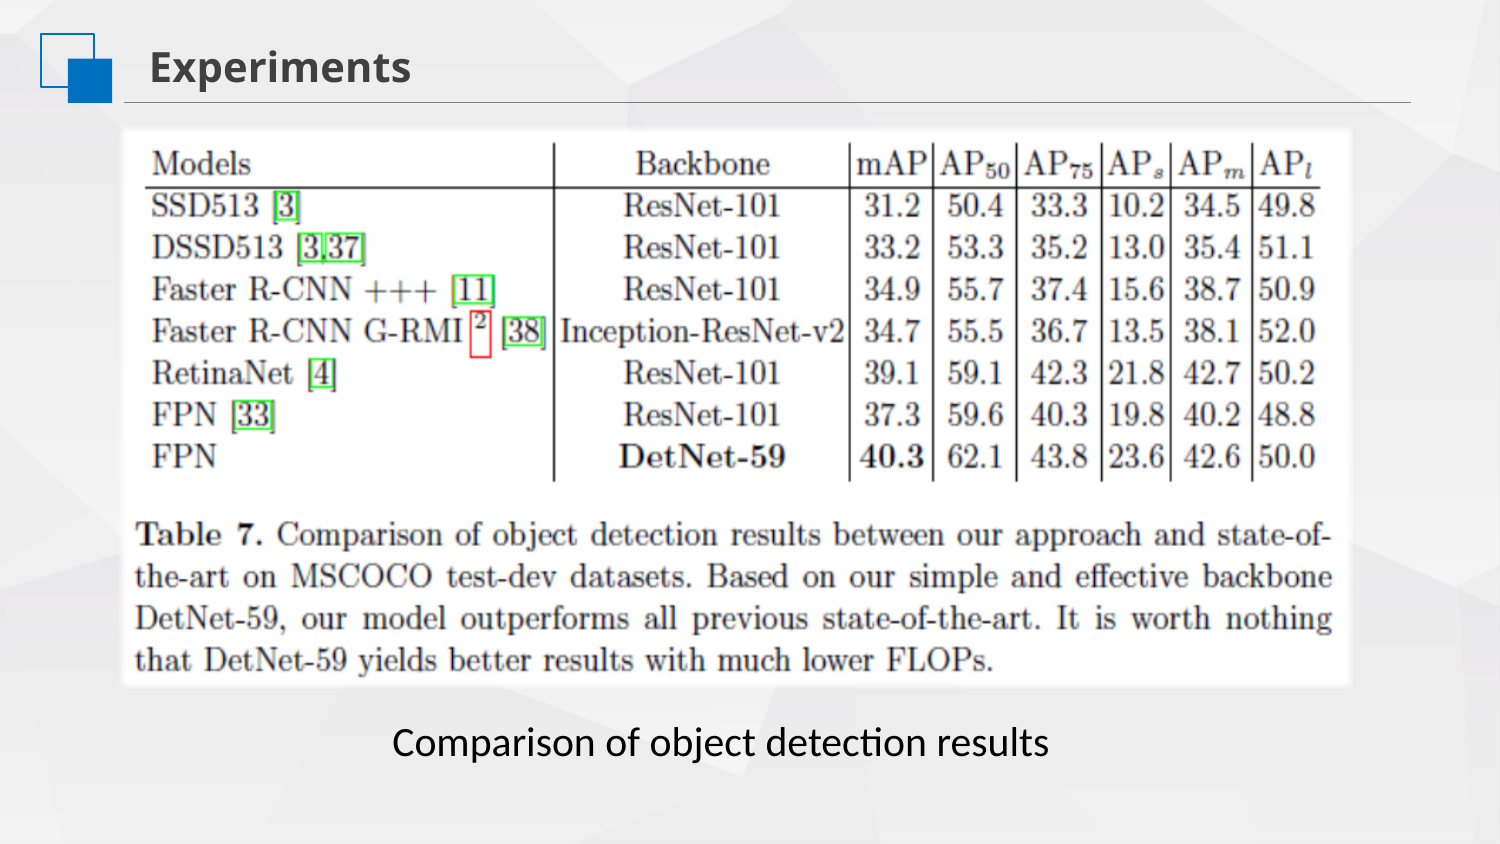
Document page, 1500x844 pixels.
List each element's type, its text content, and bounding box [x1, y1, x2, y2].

picture [0, 0, 1500, 844]
text_box Comparison of object detection results [377, 707, 1075, 773]
text_box Experiments [134, 33, 427, 99]
